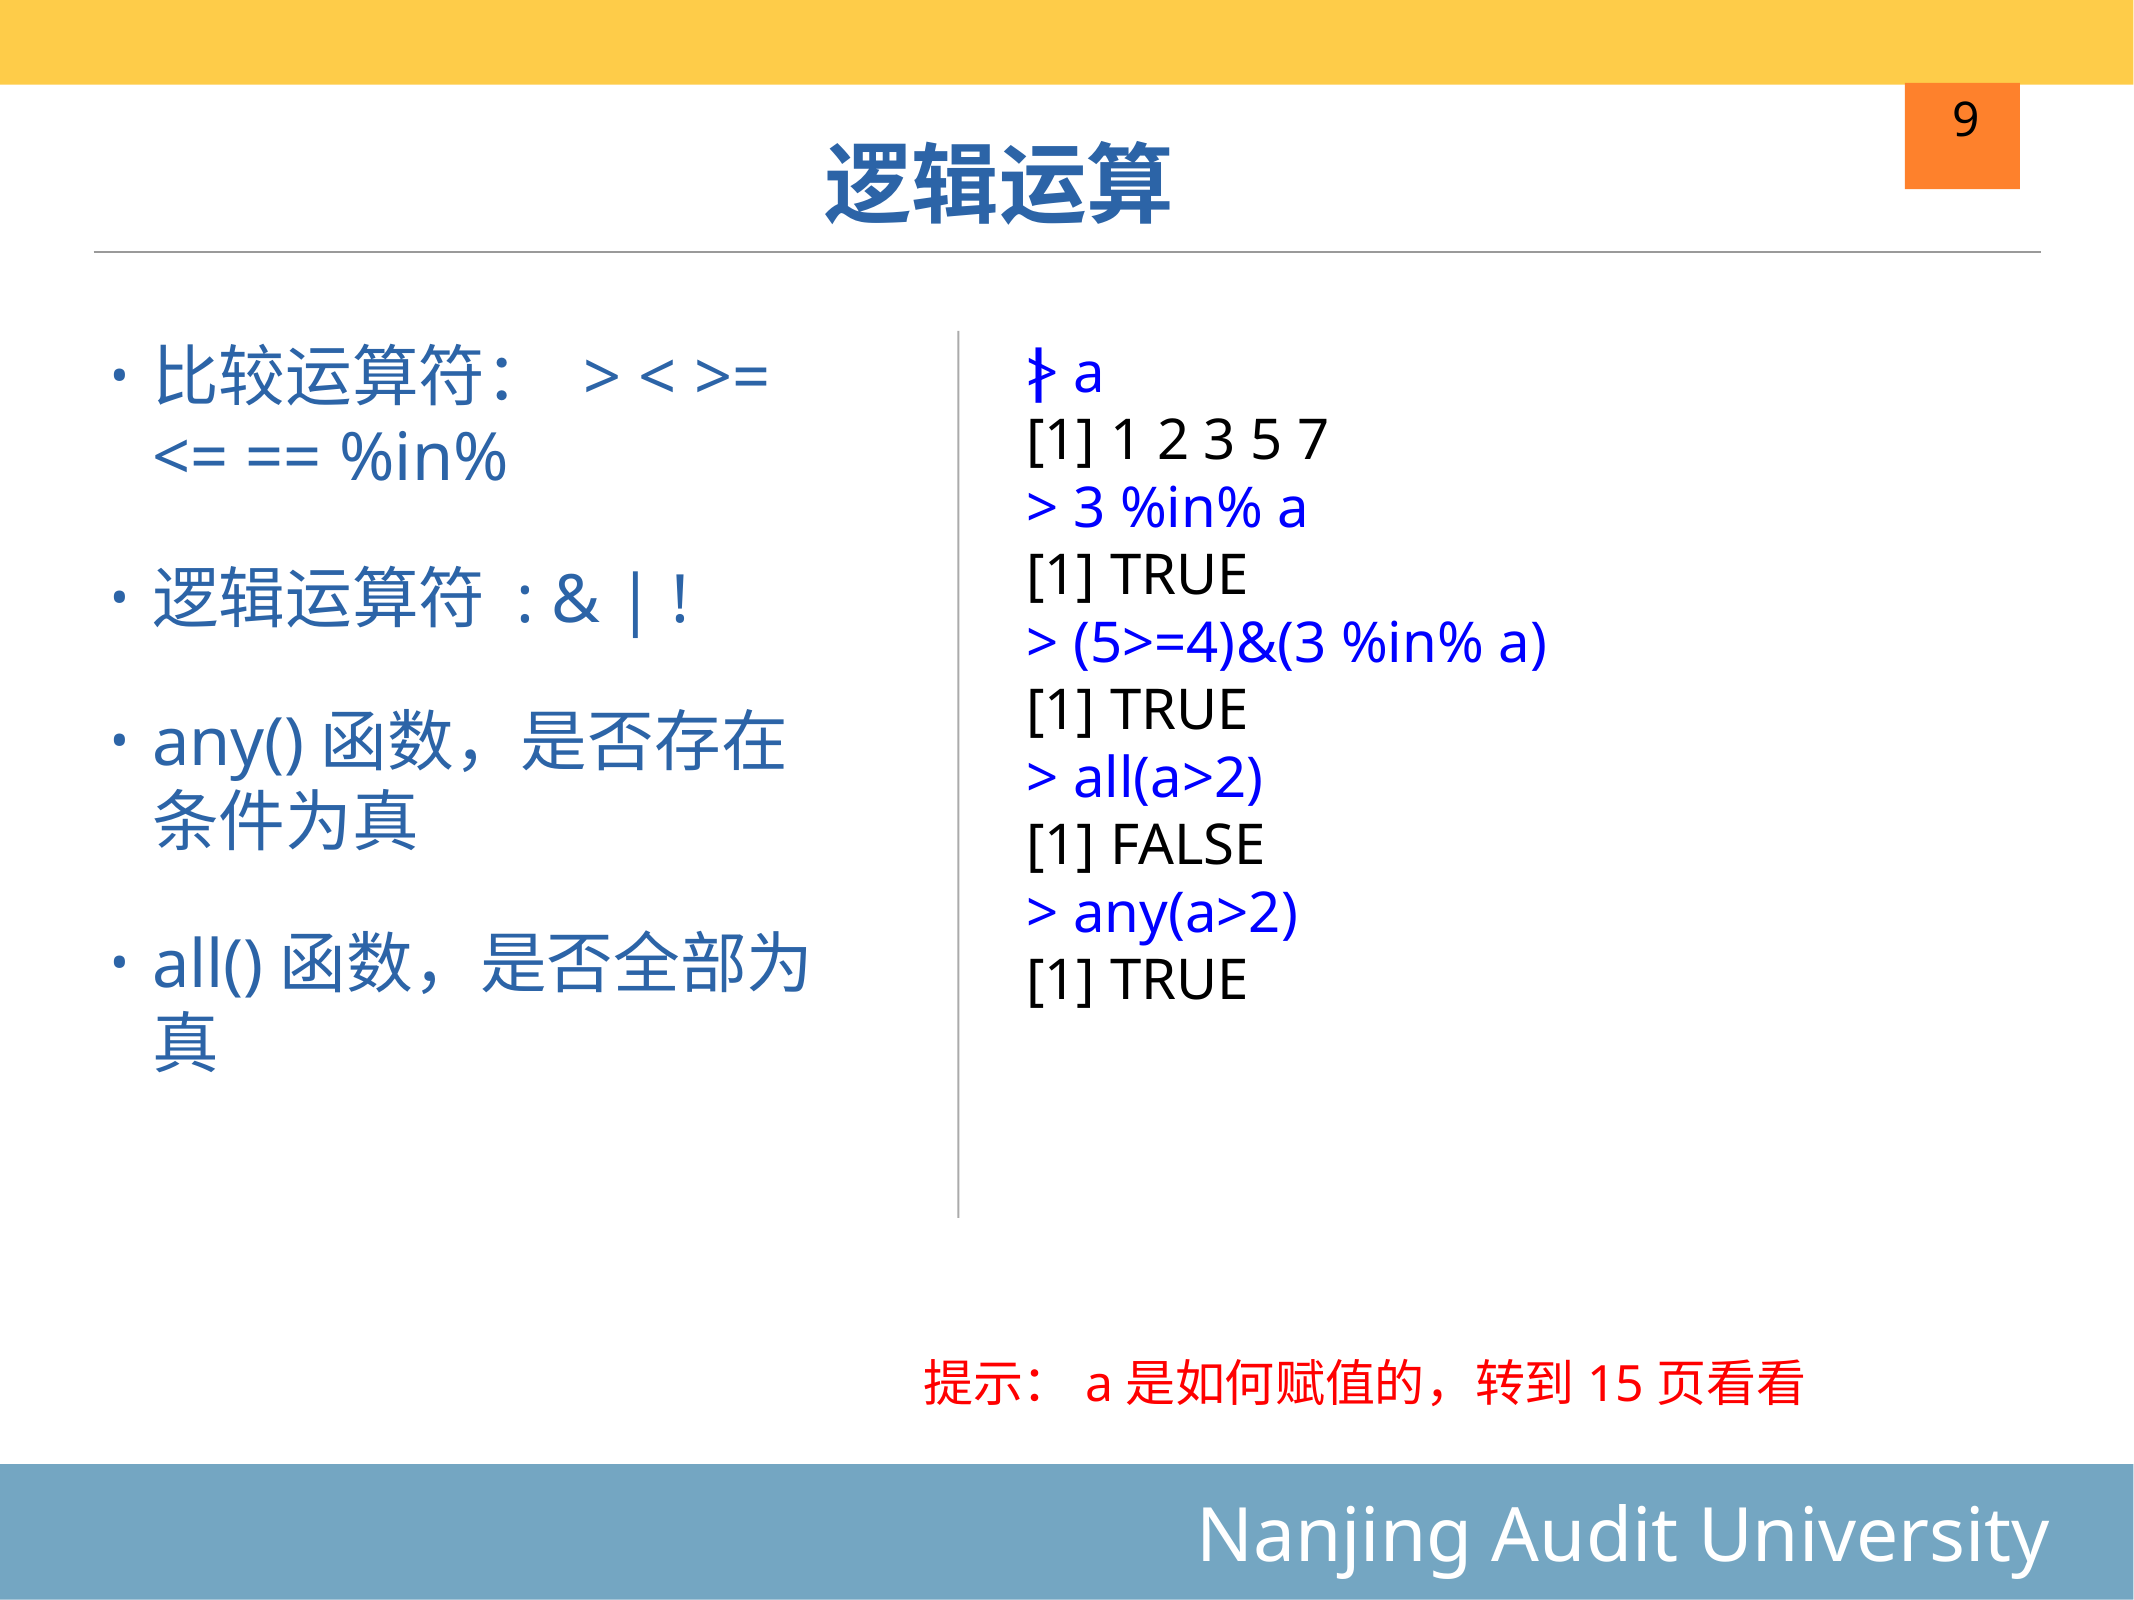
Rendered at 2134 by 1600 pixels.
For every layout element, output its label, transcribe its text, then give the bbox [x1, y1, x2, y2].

text_box 提示：a是如何赋值的，转到15页看看 [914, 1343, 1815, 1420]
text_box | [1014, 325, 1063, 410]
list > a [1] 1 2 3 5 7 > 3 %in% a [1] TRUE > (5>=4)&(3 %in% a) [1] TRUE > all(a>2) [1] FALSE > any(a>2) [1] TRUE [1013, 323, 2000, 1031]
list 比较运算符： > < >= <= == %in% 逻辑运算符 : & | ! any()函数，是否存在条件为真 all()函数，是否全部为真 [101, 324, 862, 1276]
title 逻辑运算 [111, 92, 1888, 244]
slide_number 9 [1942, 88, 1989, 164]
